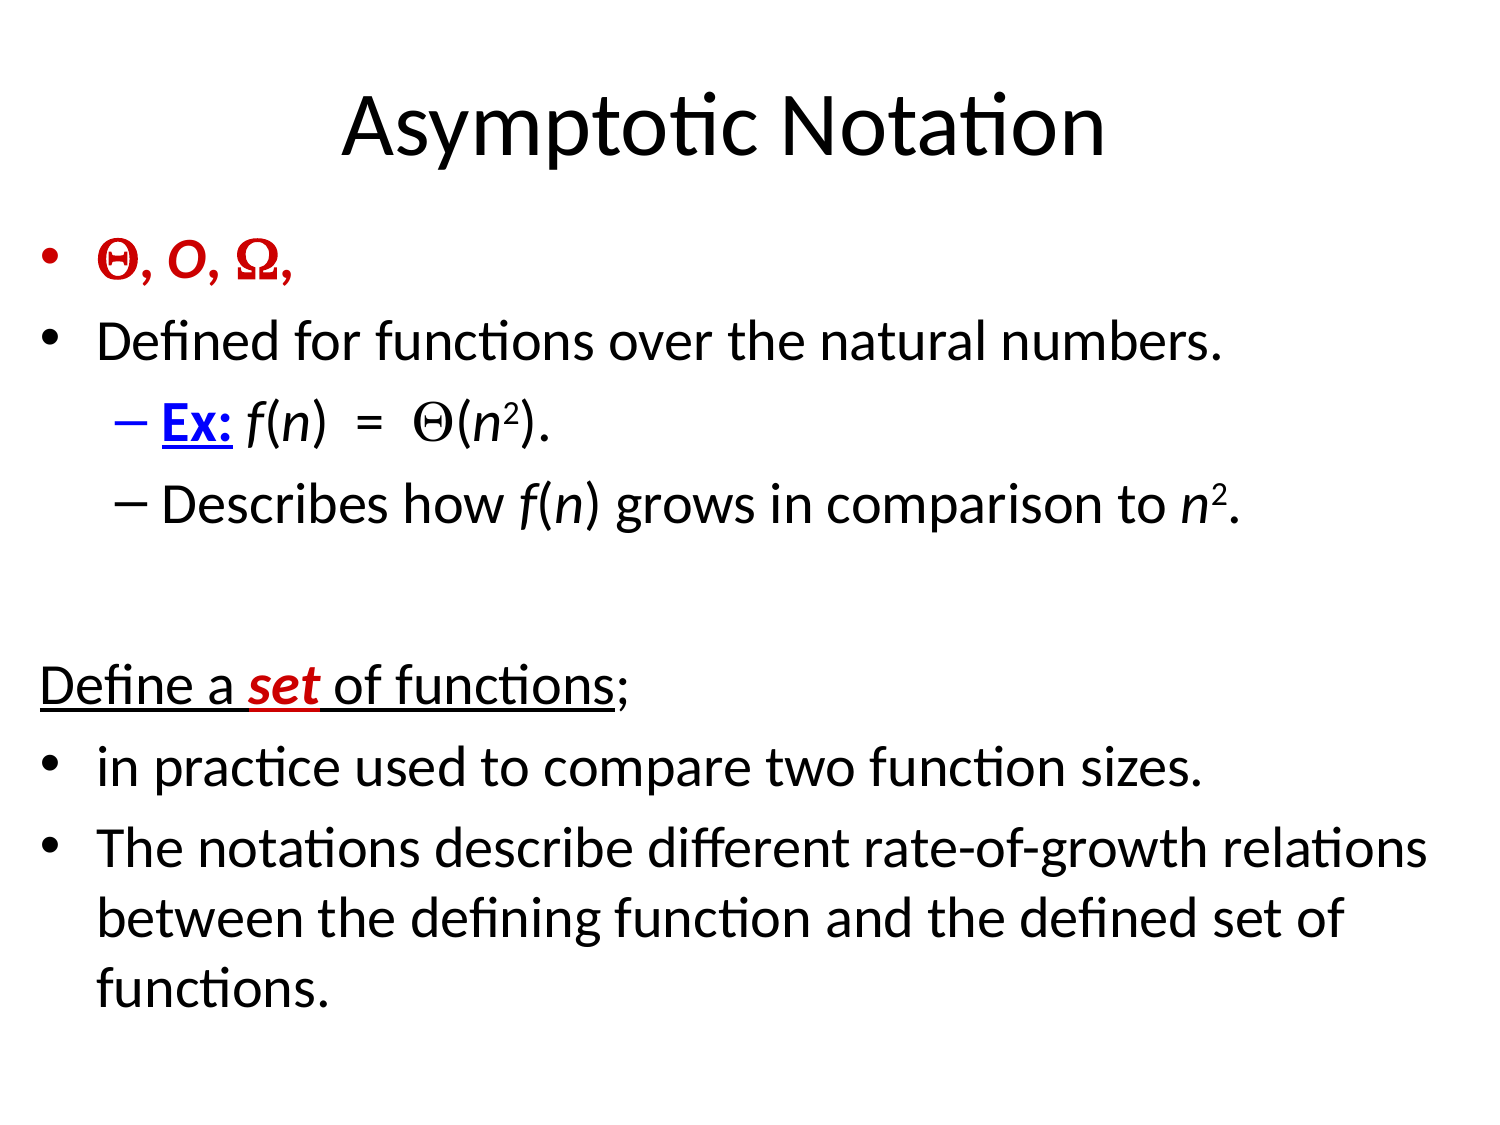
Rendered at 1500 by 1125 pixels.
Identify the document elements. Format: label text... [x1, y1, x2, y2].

list Q, O, W, Defined for functions over the natural numbers. Ex: f(n) = Q(n2). Describes how f(n) grows in comparison to n2. Define a set of functions; in practice used to compare two function sizes. The notations describe different rate-of-growth relations between the defining function and the defined set of functions. [24, 212, 1475, 1063]
title Asymptotic Notation [50, 24, 1400, 212]
